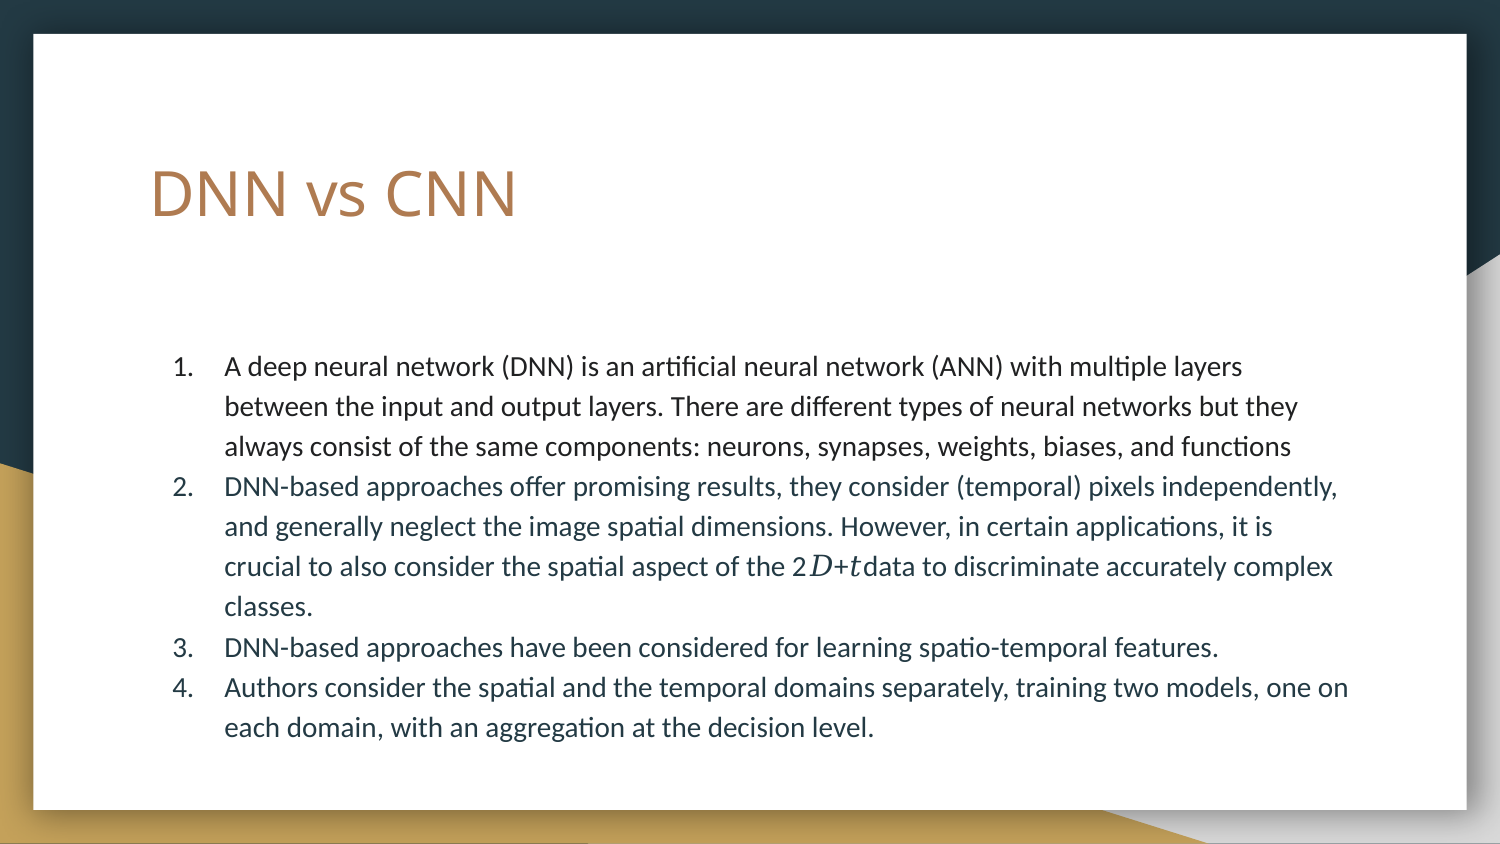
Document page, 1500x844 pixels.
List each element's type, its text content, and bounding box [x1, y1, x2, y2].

list A deep neural network (DNN) is an artificial neural network (ANN) with multiple layers between the input and output layers. There are different types of neural networks but they always consist of the same components: neurons, synapses, weights, biases, and functions DNN-based approaches offer promising results, they consider (temporal) pixels independently, and generally neglect the image spatial dimensions. However, in certain applications, it is crucial to also consider the spatial aspect of the 2𝐷+𝑡data to discriminate accurately complex classes. DNN-based approaches have been considered for learning spatio-temporal features. Authors consider the spatial and the temporal domains separately, training two models, one on each domain, with an aggregation at the decision level. [134, 326, 1366, 729]
title DNN vs CNN [134, 138, 1366, 296]
